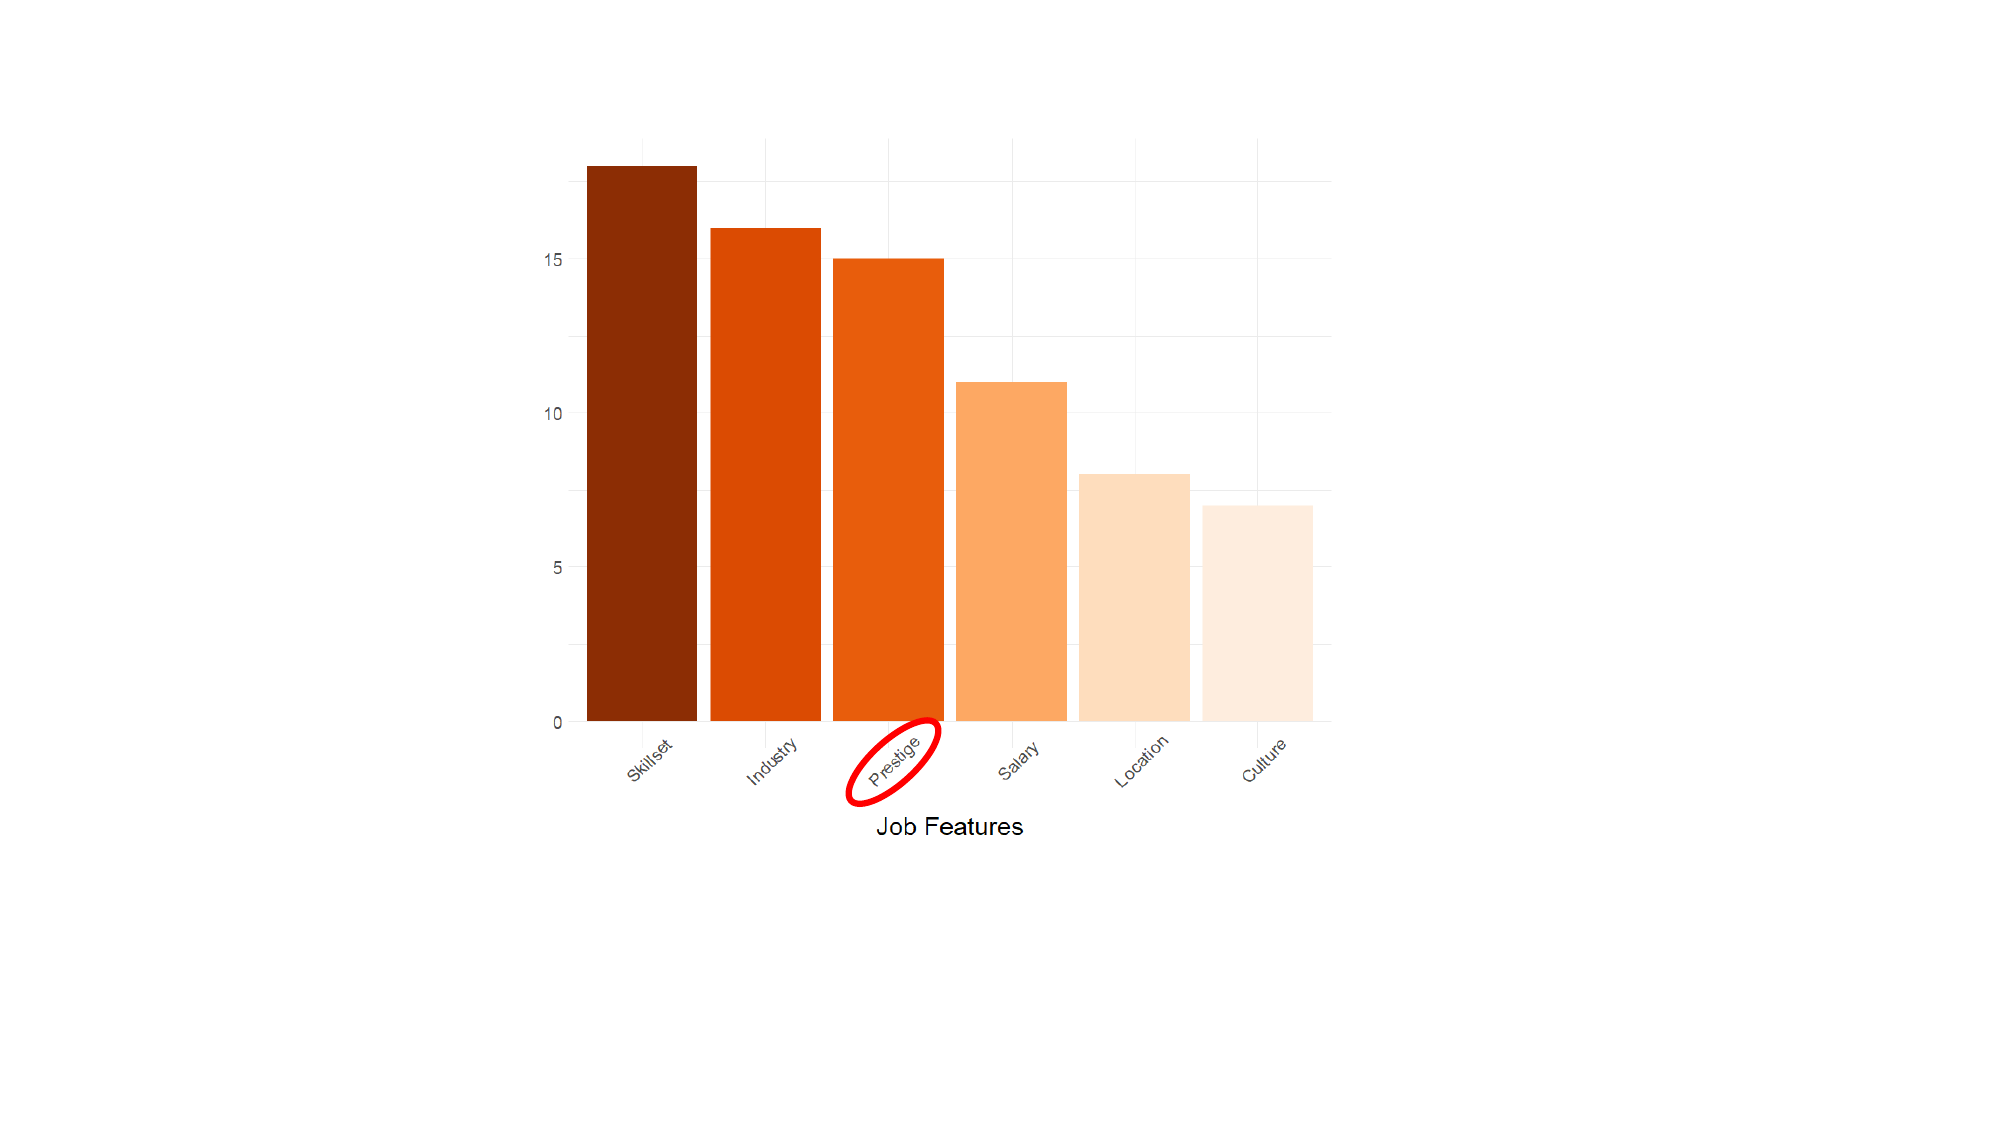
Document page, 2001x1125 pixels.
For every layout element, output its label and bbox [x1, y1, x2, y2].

list [521, 132, 1338, 847]
